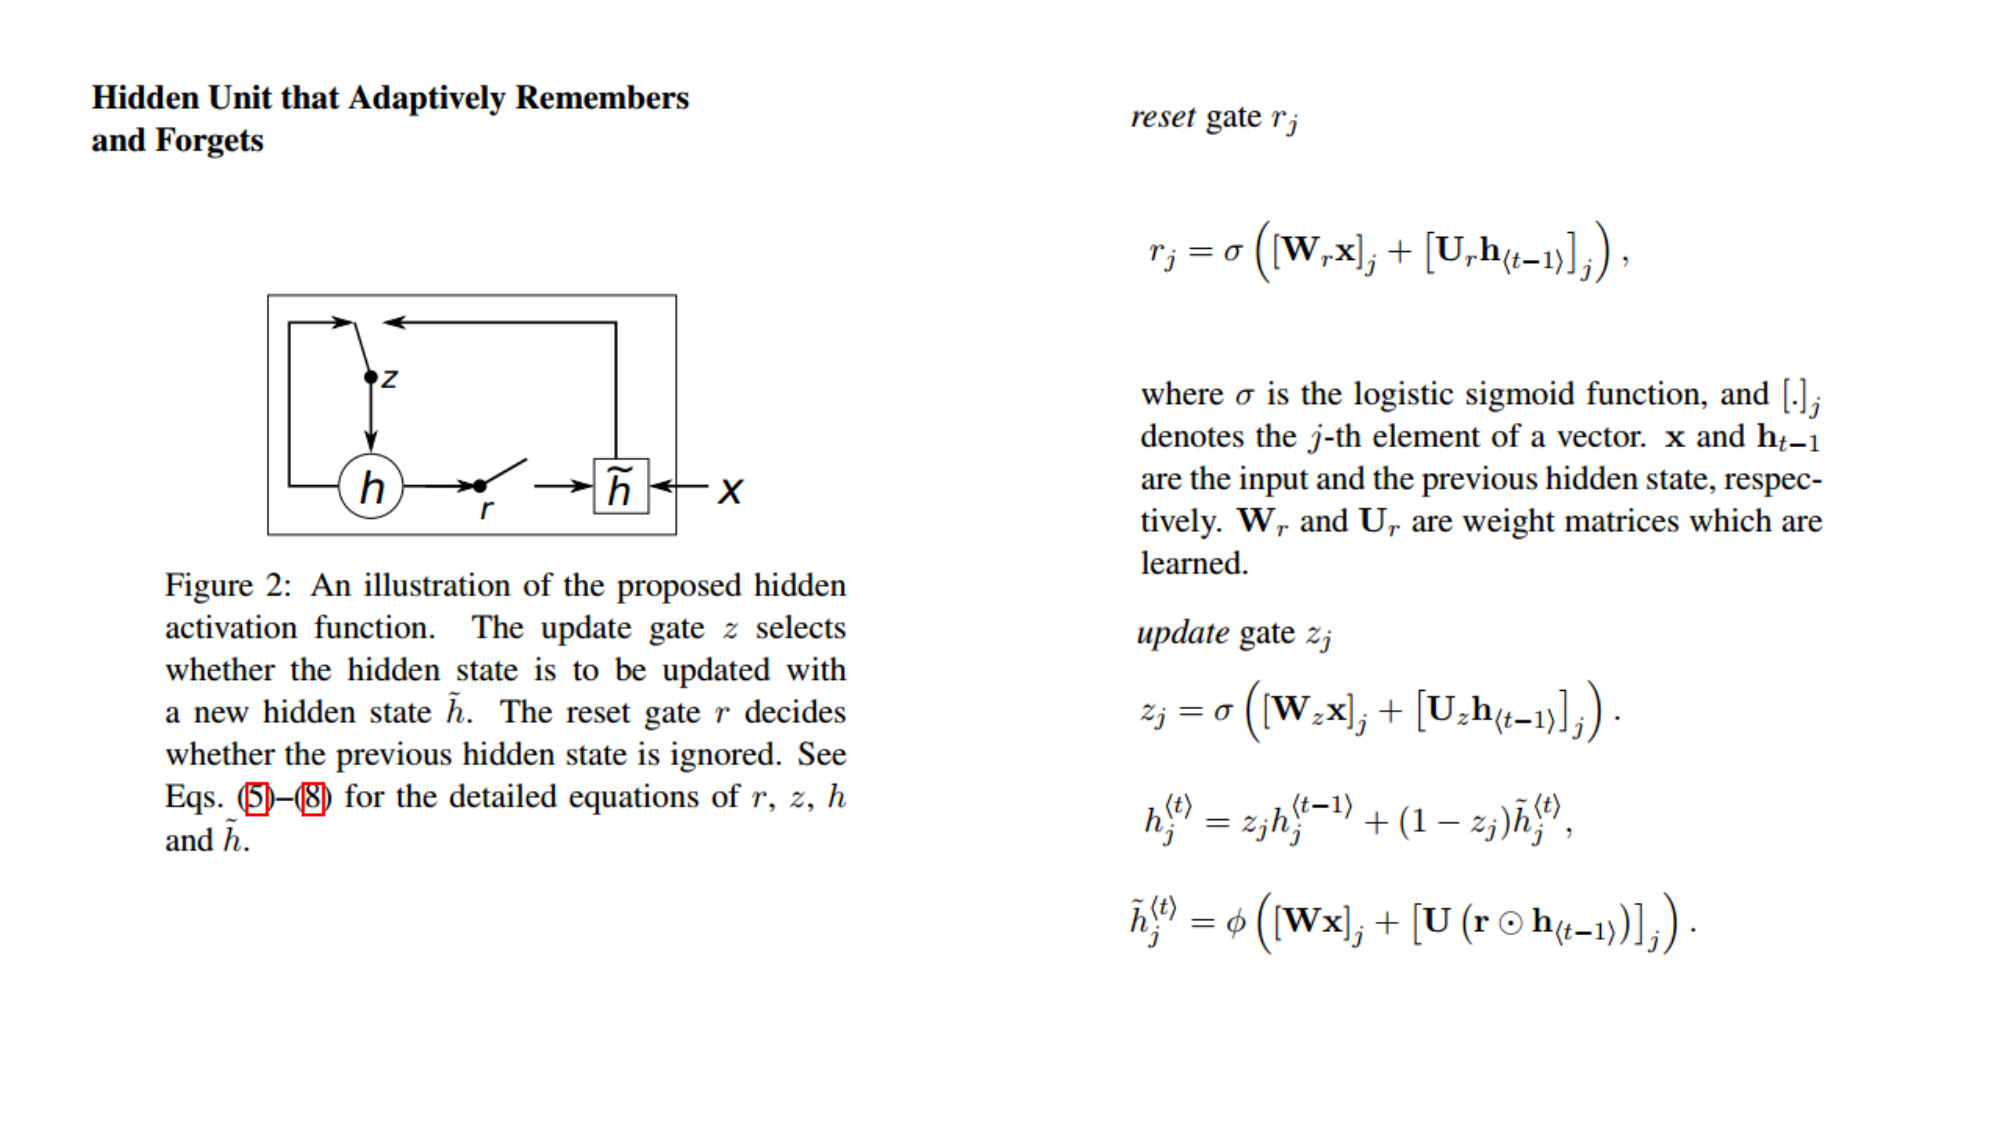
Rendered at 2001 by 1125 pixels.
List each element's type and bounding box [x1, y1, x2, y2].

picture [1129, 95, 1308, 143]
picture [1129, 367, 1841, 582]
picture [1104, 778, 1708, 965]
picture [1129, 213, 1649, 297]
picture [1129, 614, 1340, 658]
picture [133, 252, 879, 873]
picture [1129, 674, 1629, 752]
picture [83, 68, 704, 170]
